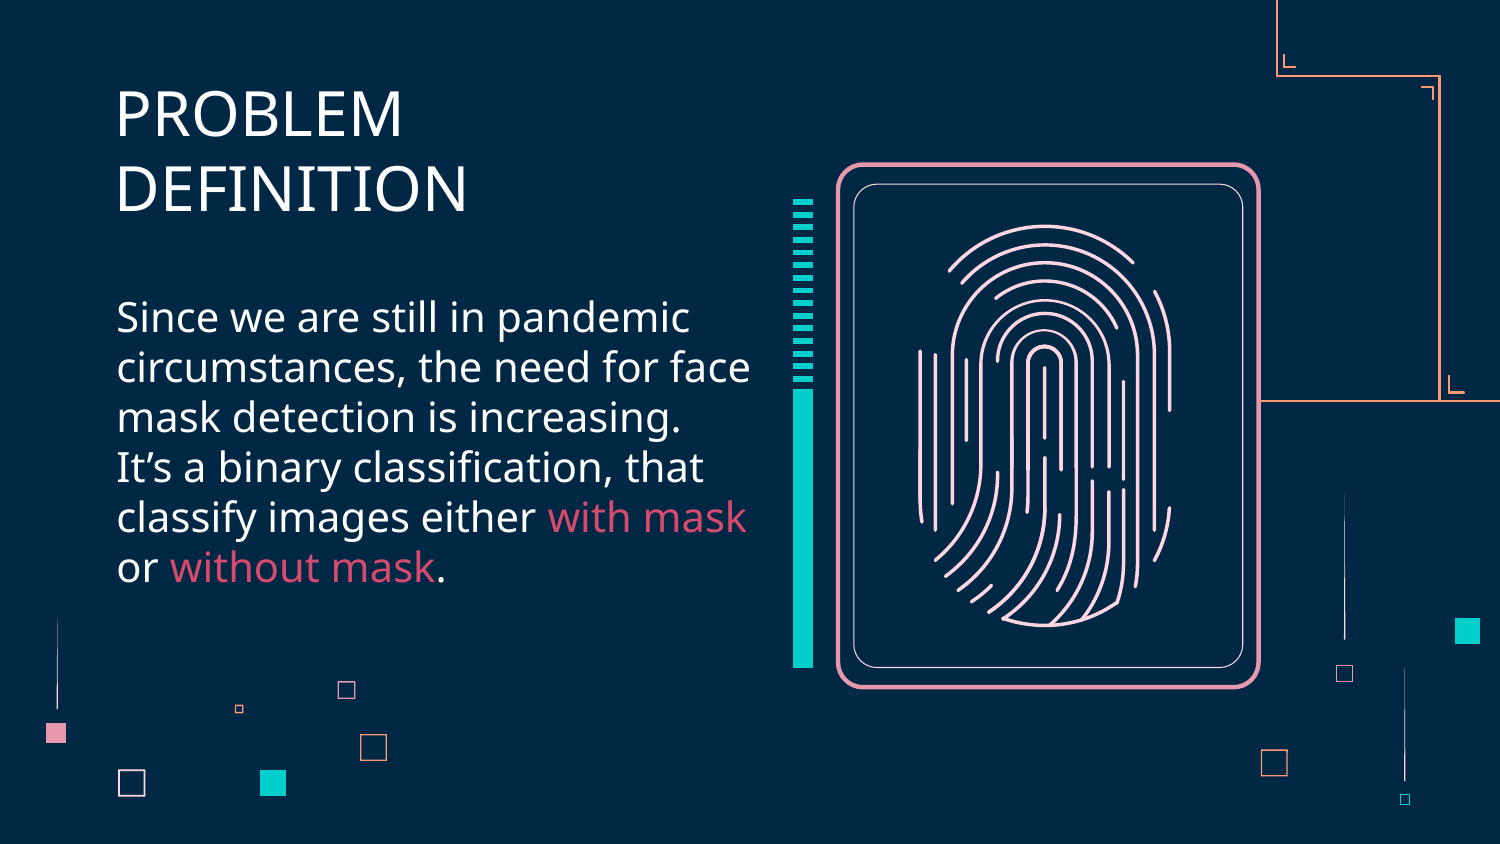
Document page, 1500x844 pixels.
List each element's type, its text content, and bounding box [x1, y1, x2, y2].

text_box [792, 162, 1262, 690]
list Since we are still in pandemic circumstances, the need for face mask detection is increasing. It’s a binary classification, that classify images either with mask or without mask. [101, 275, 775, 647]
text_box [1260, 0, 1500, 402]
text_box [918, 224, 1172, 628]
title PROBLEM DEFINITION [99, 71, 636, 239]
